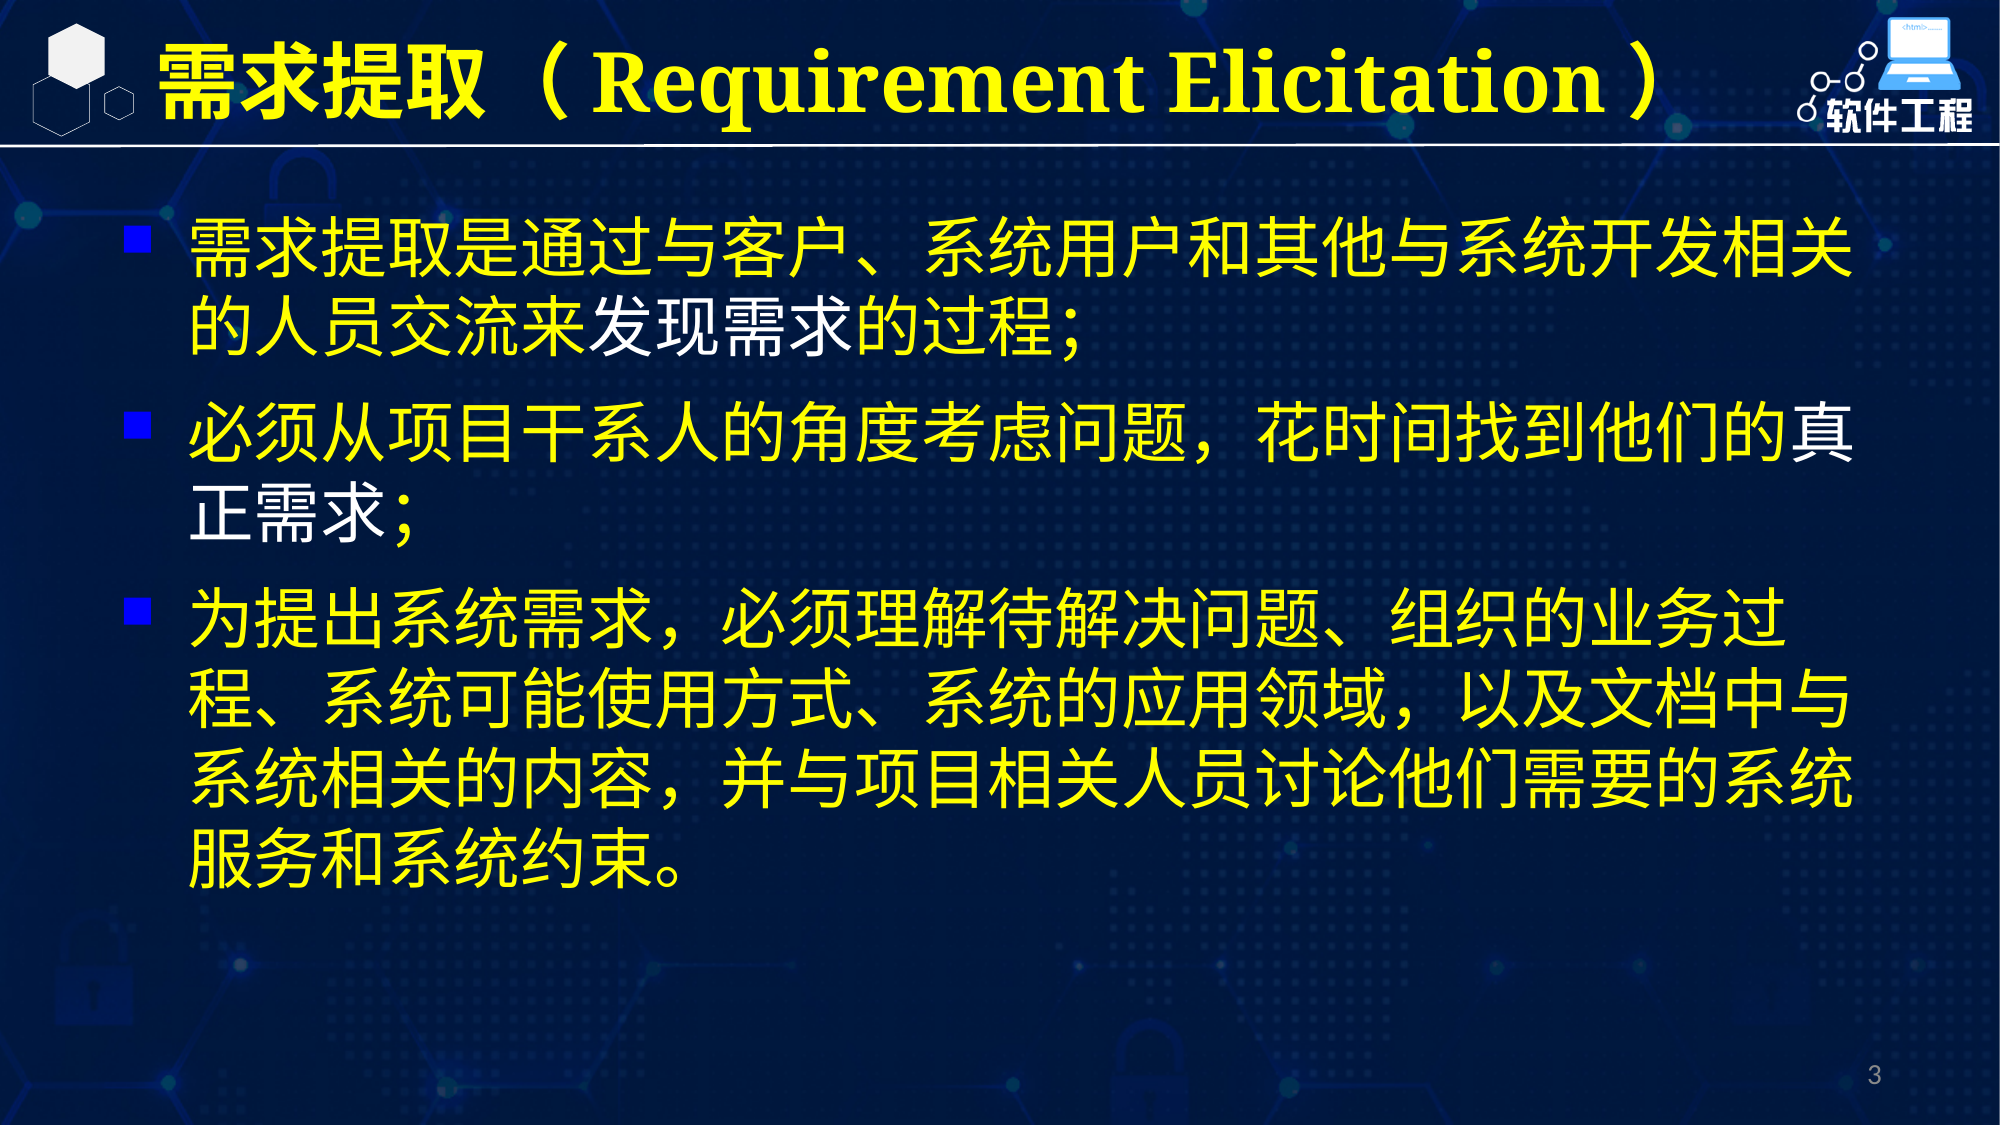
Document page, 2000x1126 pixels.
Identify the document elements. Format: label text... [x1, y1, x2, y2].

text_box 需求提取是通过与客户、系统用户和其他与系统开发相关的人员交流来发现需求的过程； 必须从项目干系人的角度考虑问题，花时间找到他们的真正需求； 为提出系统需求，必须理解待解决问题、组织的业务过程、系统可能使用方式、系统的应用领域，以及文档中与系统相关的内容，并与项目相关人员讨论他们需要的系统服务和系统约束。 [102, 196, 1903, 1048]
text_box 需求提取（Requirement Elicitation） [137, 21, 1839, 138]
picture [0, 0, 2000, 145]
slide_number 3 [1433, 1048, 1900, 1103]
picture [0, 146, 2000, 1125]
